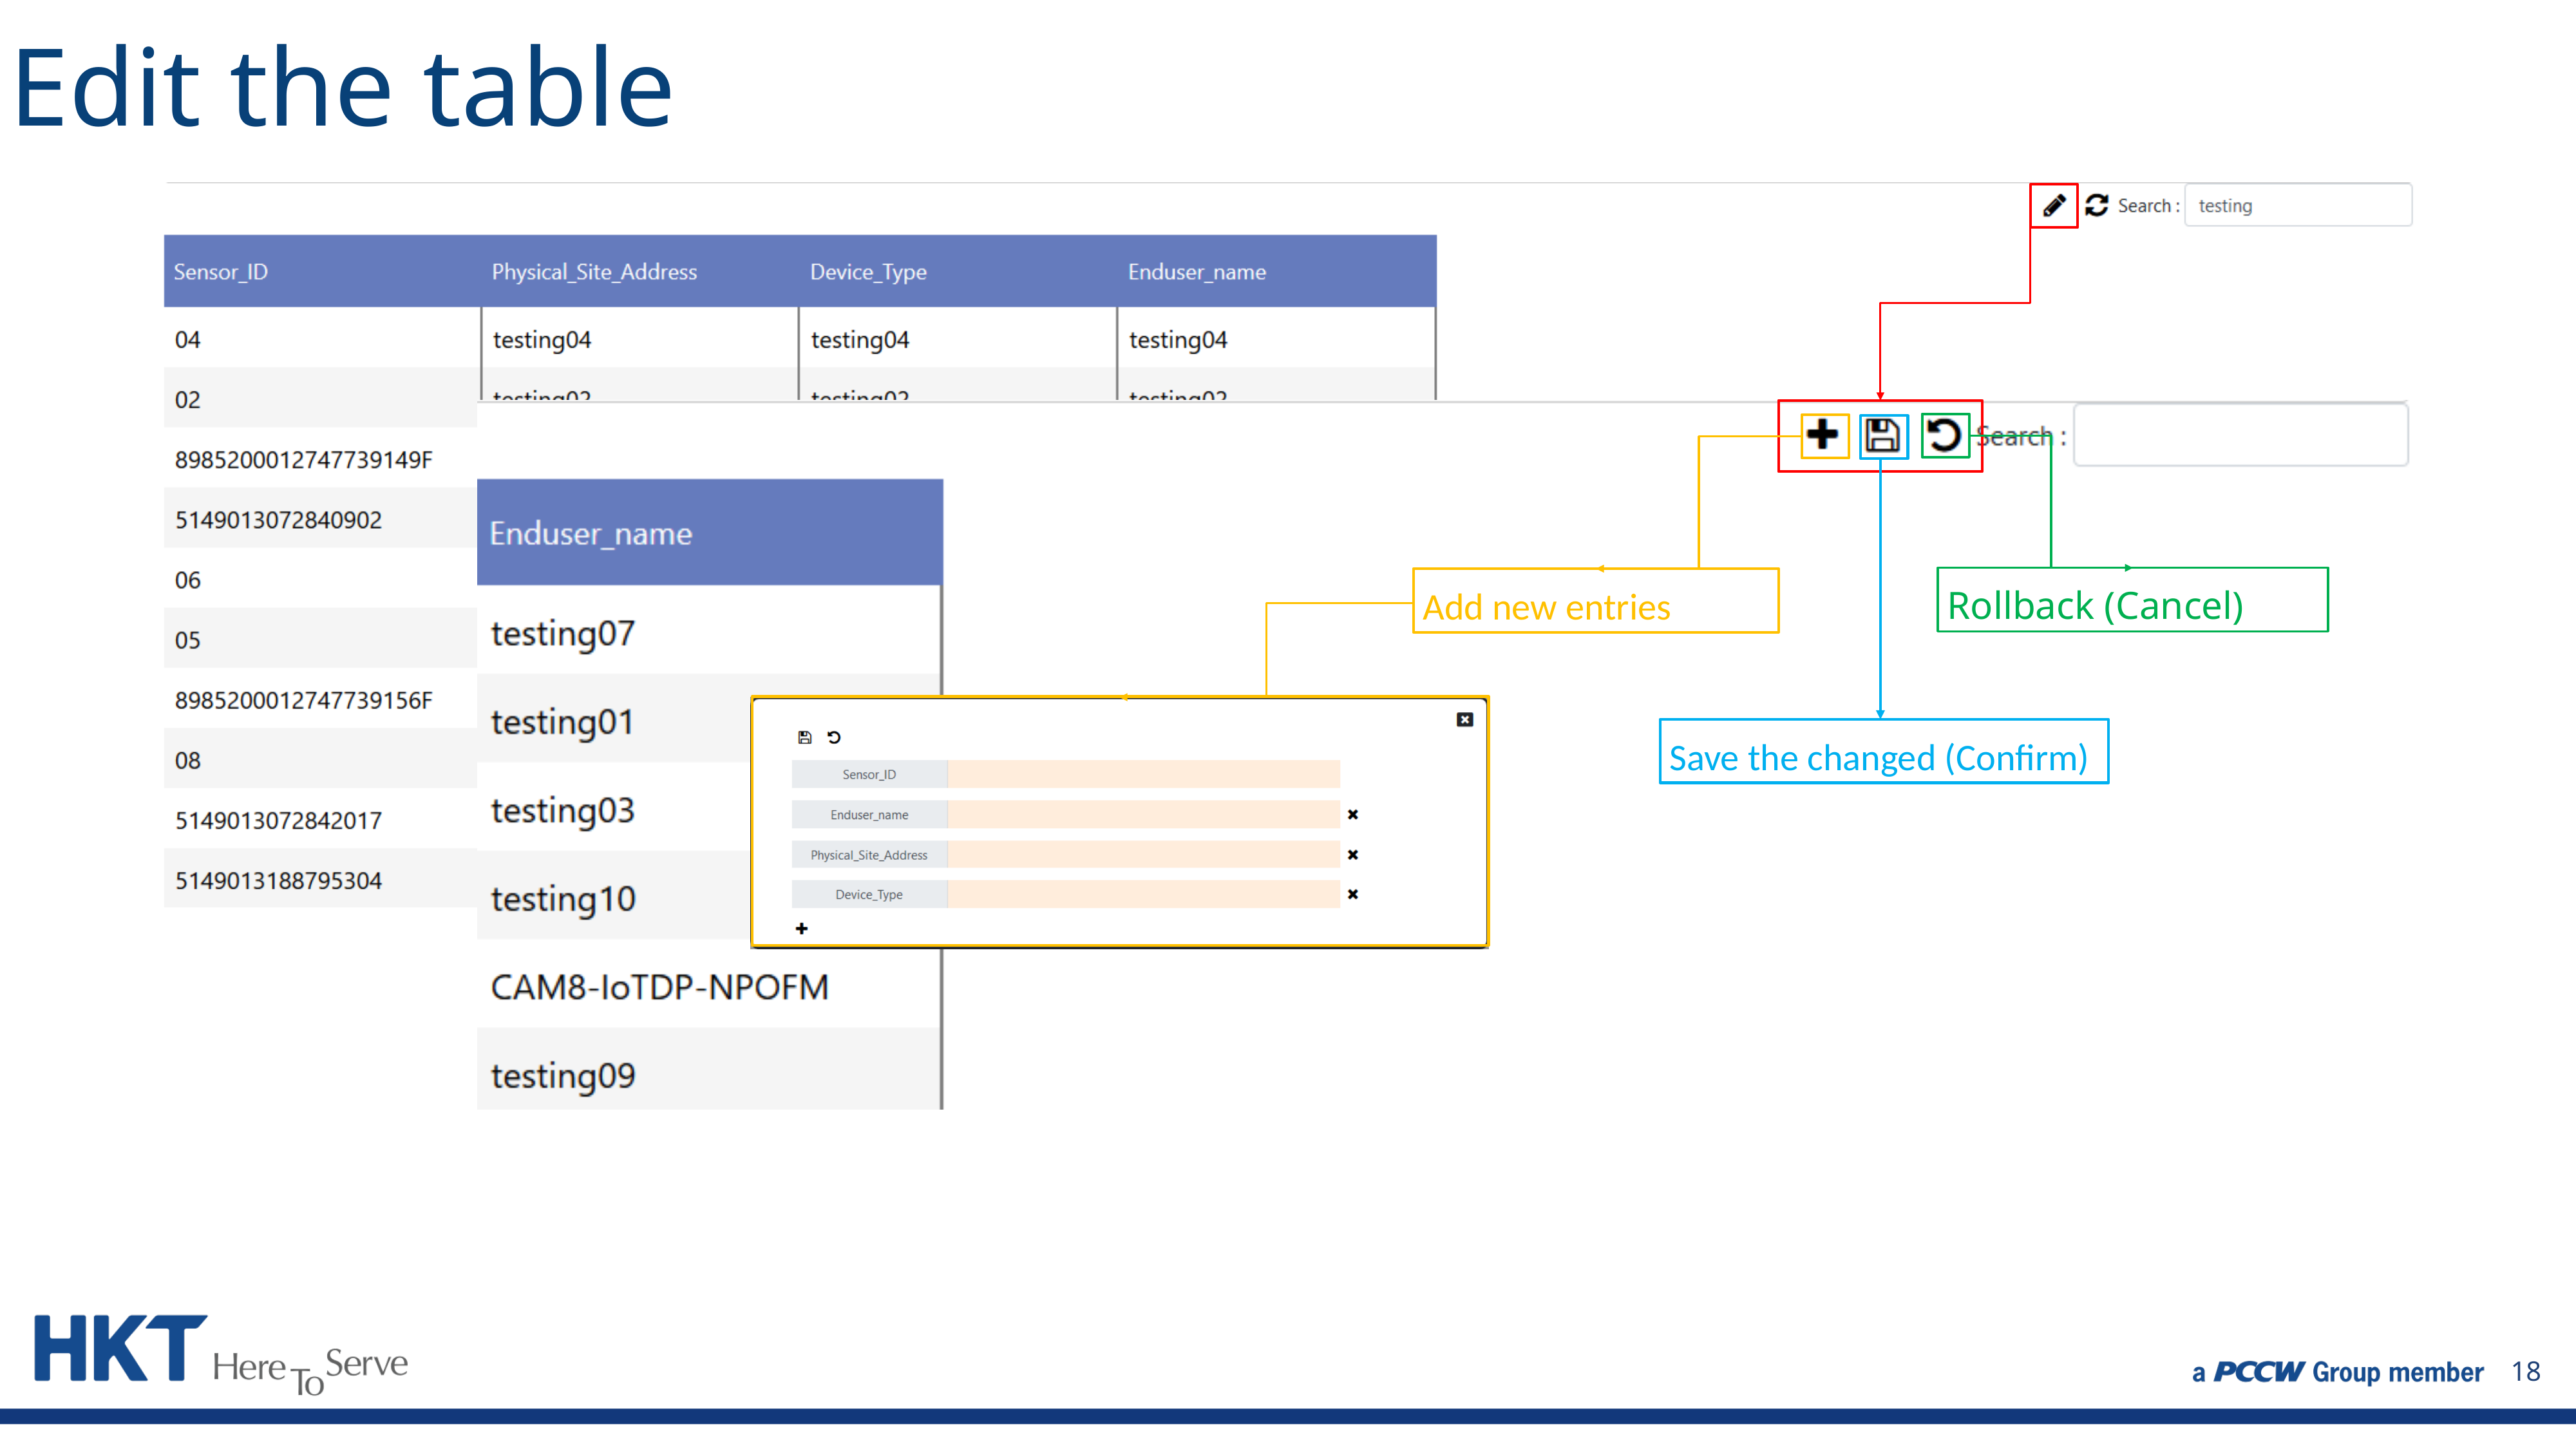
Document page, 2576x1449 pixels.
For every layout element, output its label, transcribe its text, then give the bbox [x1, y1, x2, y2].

text_box Edit the table [0, 0, 2576, 183]
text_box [158, 182, 2423, 1110]
